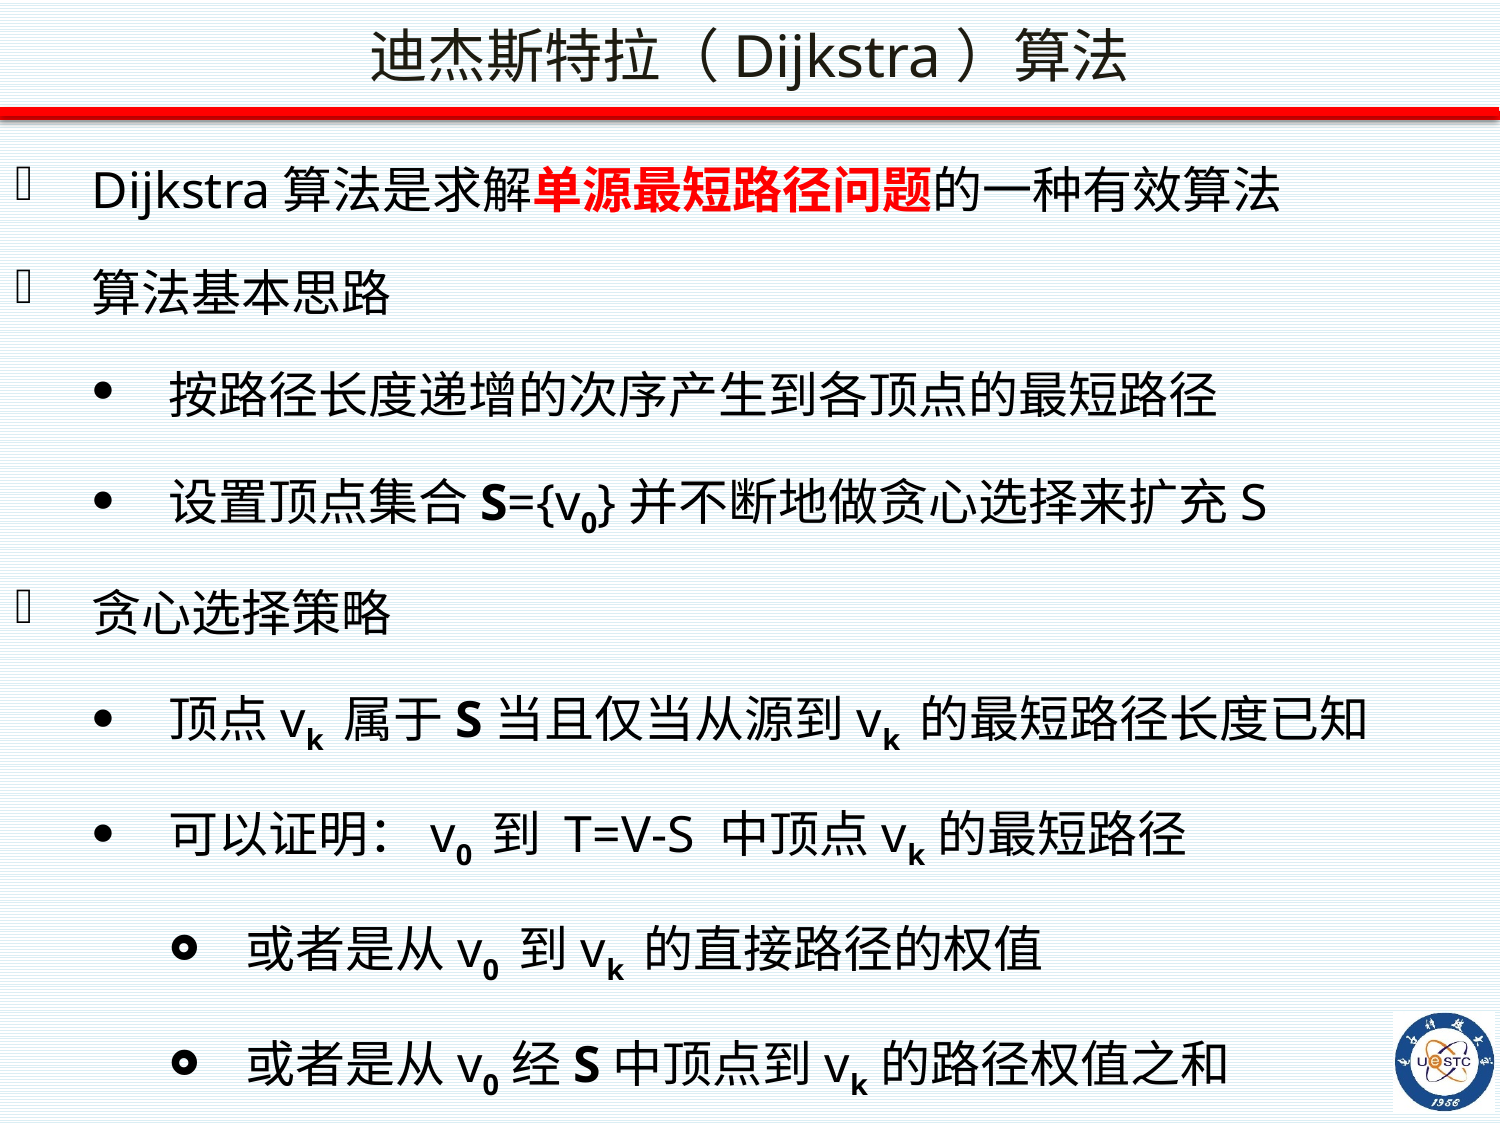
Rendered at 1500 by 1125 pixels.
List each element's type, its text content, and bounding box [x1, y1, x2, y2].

list Dijkstra算法是求解单源最短路径问题的一种有效算法 算法基本思路 按路径长度递增的次序产生到各顶点的最短路径 设置顶点集合S={v0}并不断地做贪心选择来扩充S 贪心选择策略 顶点vk 属于S当且仅当从源到vk 的最短路径长度已知 可以证明：v0 到 T=V-S 中顶点vk的最短路径 或者是从v0 到vk 的直接路径的权值 或者是从v0经S中顶点到vk的路径权值之和 [0, 121, 1500, 1121]
text_box 迪杰斯特拉（Dijkstra）算法 [0, 3, 1500, 106]
